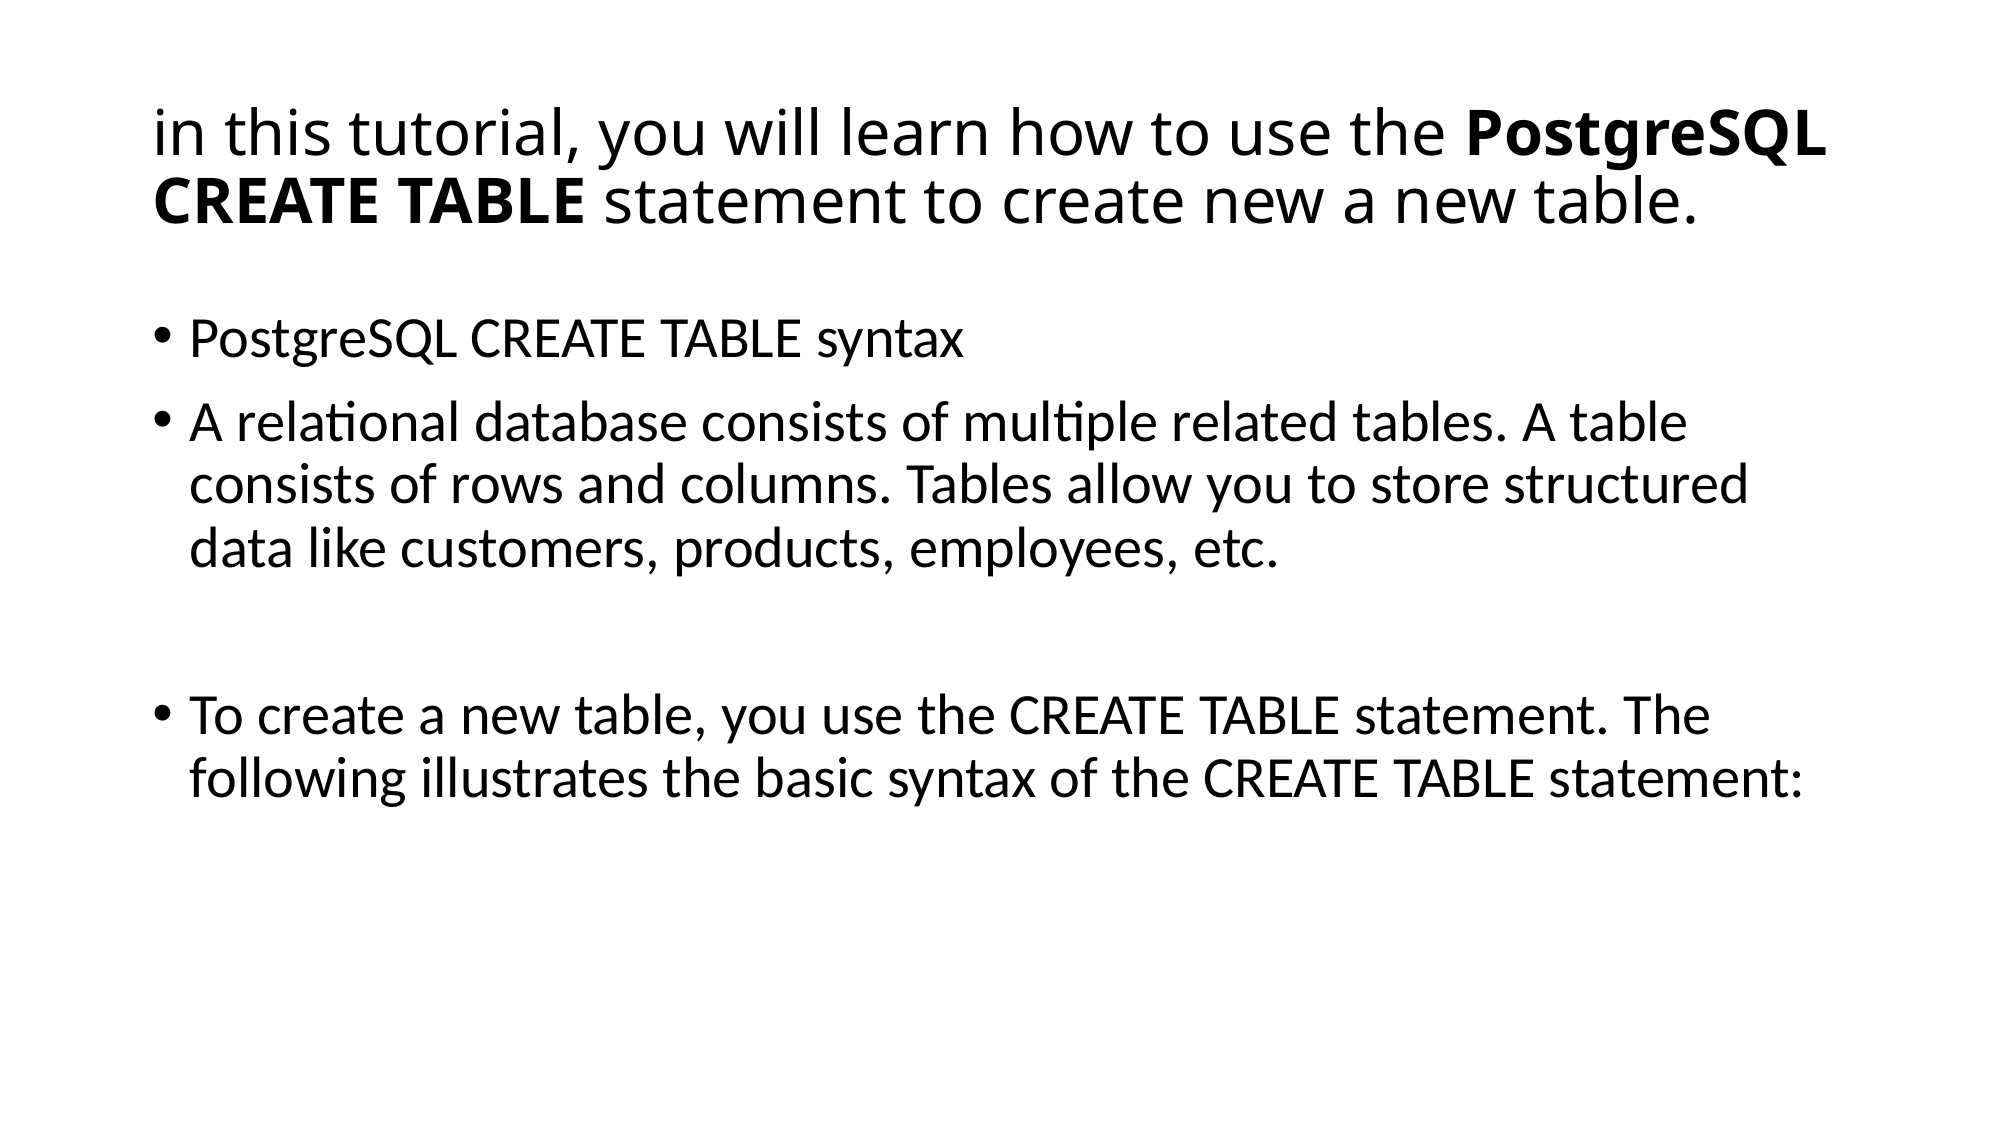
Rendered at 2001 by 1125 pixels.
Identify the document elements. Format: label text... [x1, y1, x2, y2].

list PostgreSQL CREATE TABLE syntax A relational database consists of multiple related tables. A table consists of rows and columns. Tables allow you to store structured data like customers, products, employees, etc. To create a new table, you use the CREATE TABLE statement. The following illustrates the basic syntax of the CREATE TABLE statement: [137, 299, 1863, 1014]
title in this tutorial, you will learn how to use the PostgreSQL CREATE TABLE statement to create new a new table. [137, 59, 1863, 278]
